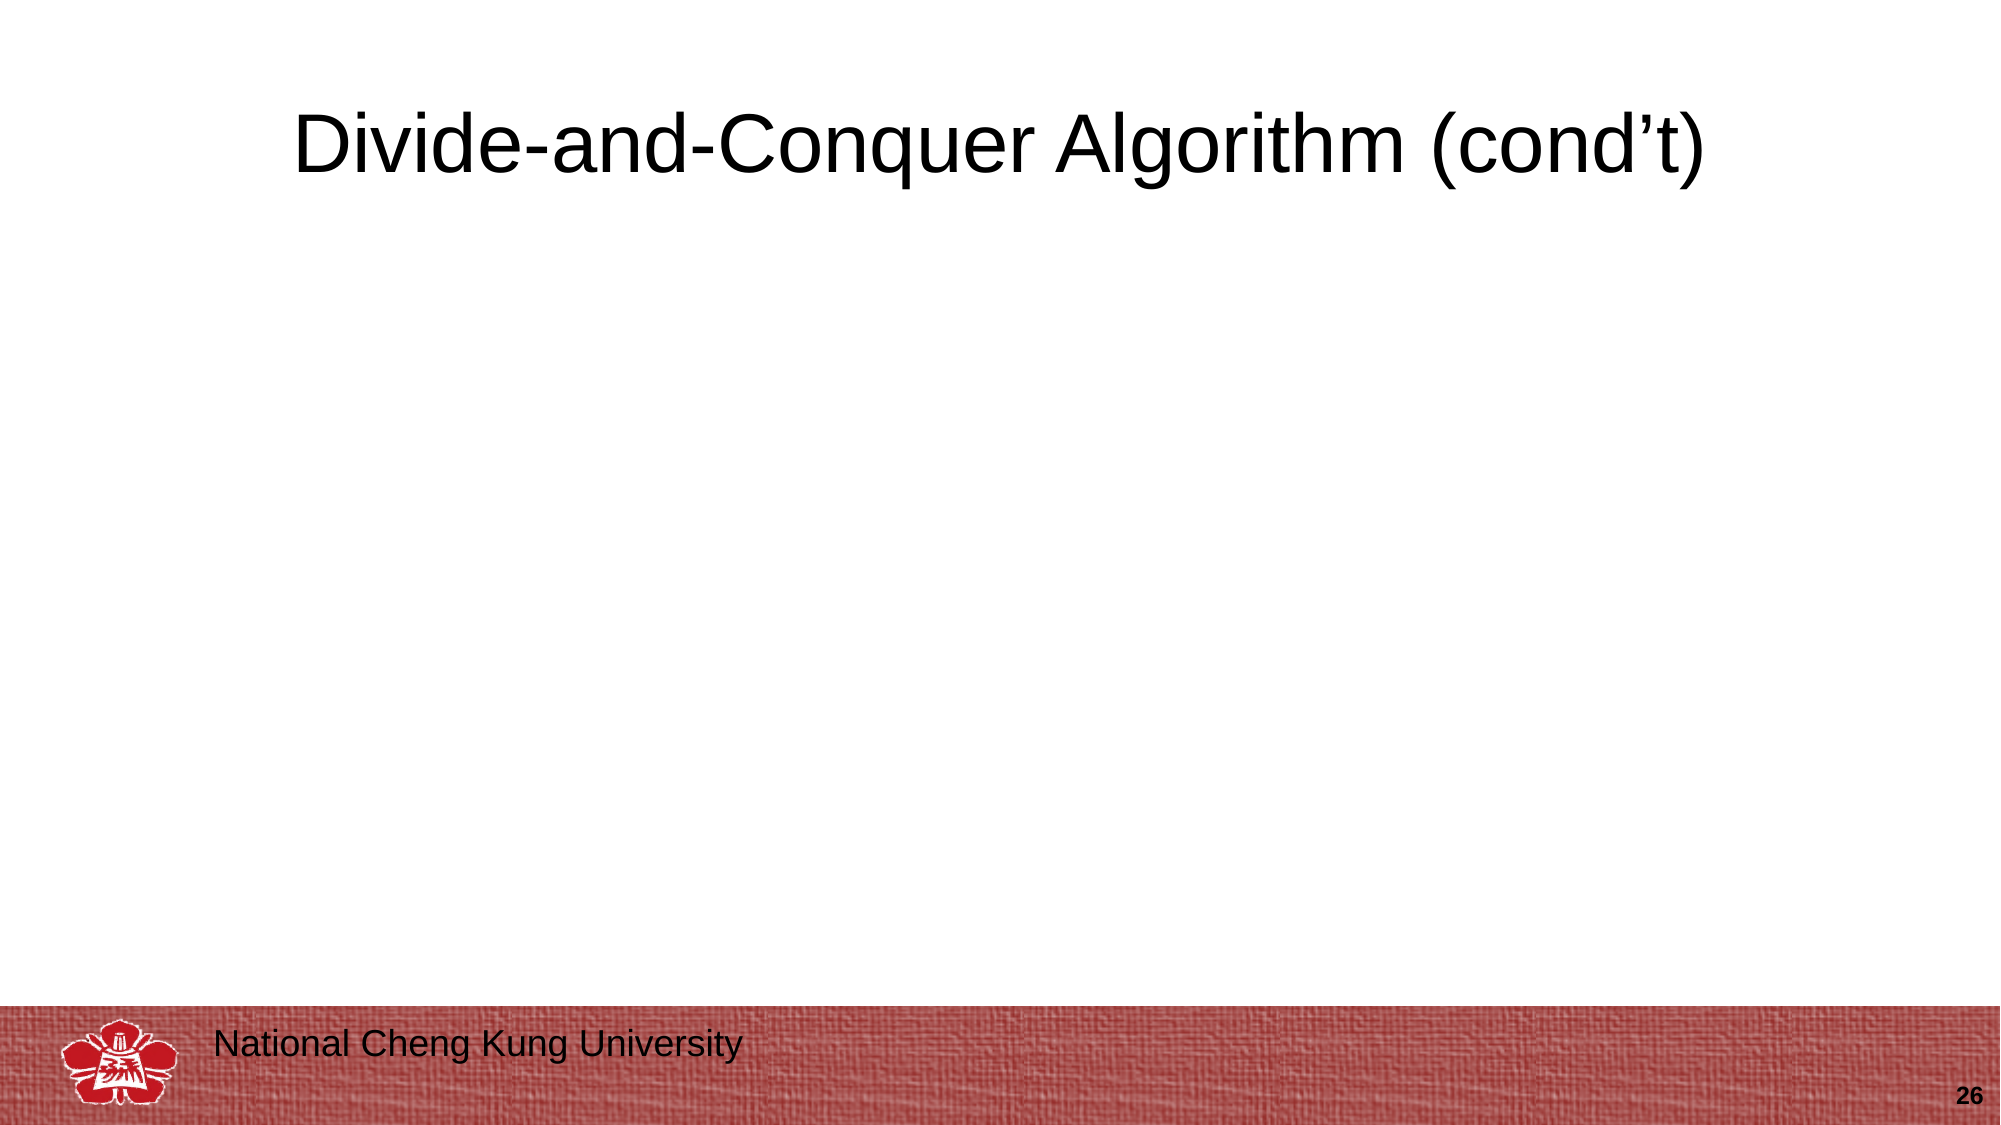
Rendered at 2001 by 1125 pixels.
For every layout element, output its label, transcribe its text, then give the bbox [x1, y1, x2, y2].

slide_number 26 [1873, 1064, 2000, 1125]
picture [39, 1006, 197, 1125]
title Divide-and-Conquer Algorithm (cond’t) [99, 45, 1900, 233]
